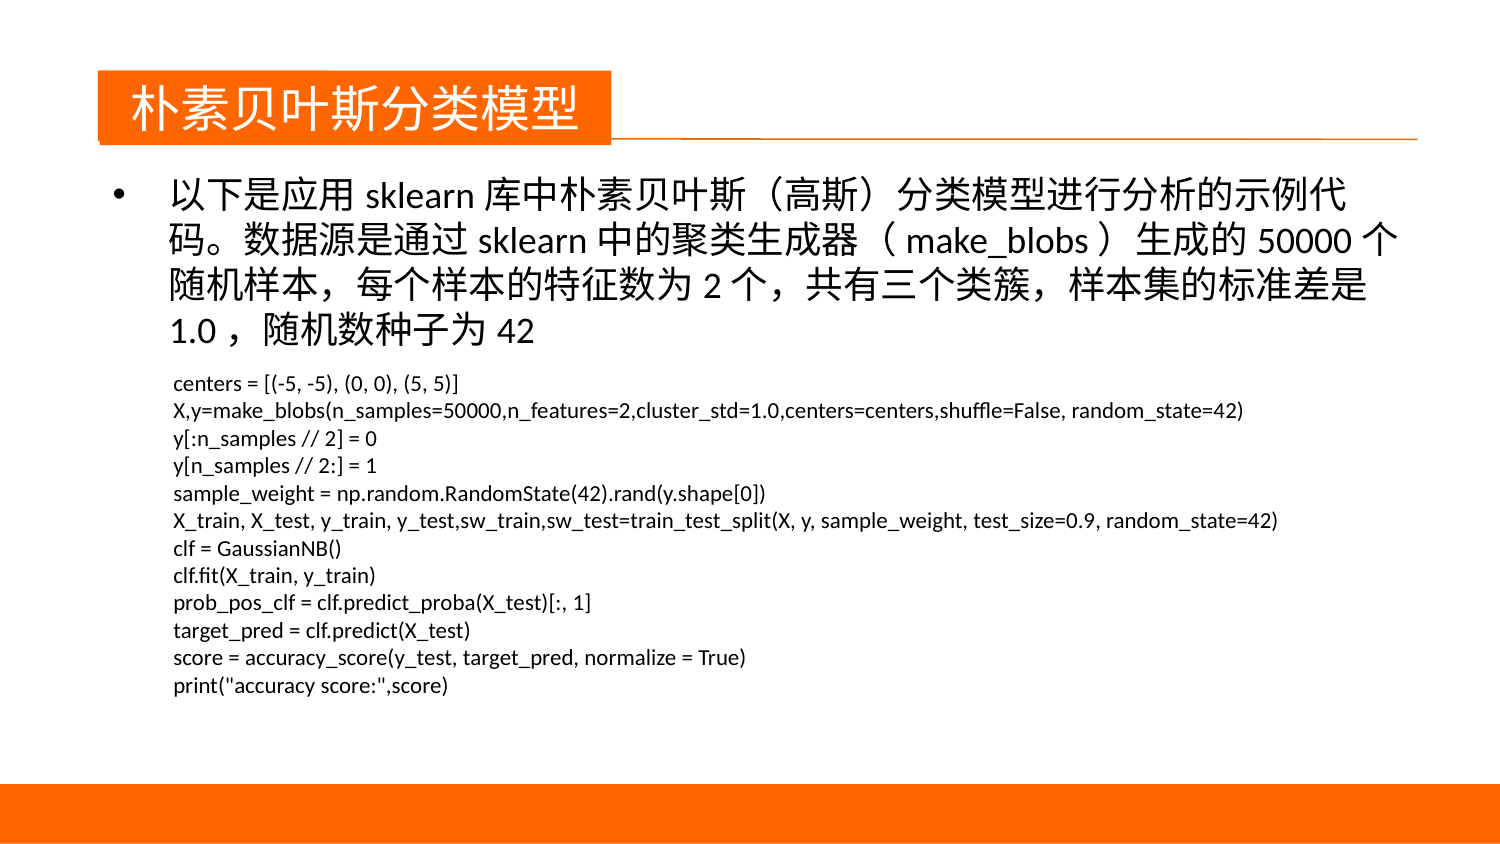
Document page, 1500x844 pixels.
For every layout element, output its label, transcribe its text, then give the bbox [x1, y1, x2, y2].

text_box 以下是应用sklearn库中朴素贝叶斯（高斯）分类模型进行分析的示例代码。数据源是通过sklearn中的聚类生成器（make_blobs）生成的50000个随机样本，每个样本的特征数为2个，共有三个类簇，样本集的标准差是1.0，随机数种子为42 [97, 164, 1418, 359]
text_box [96, 68, 331, 143]
text_box centers = [(-5, -5), (0, 0), (5, 5)] X,y=make_blobs(n_samples=50000,n_features=2,cluster_std=1.0,centers=centers,shuffle=False, random_state=42) y[:n_samples // 2] = 0 y[n_samples // 2:] = 1 sample_weight = np.random.RandomState(42).rand(y.shape[0]) X_train, X_test, y_train, y_test,sw_train,sw_test=train_test_split(X, y, sample_weight, test_size=0.9, random_state=42) clf = GaussianNB() clf.fit(X_train, y_train) prob_pos_clf = clf.predict_proba(X_test)[:, 1] target_pred = clf.predict(X_test) score = accuracy_score(y_test, target_pred, normalize = True) print("accuracy score:",score) [158, 360, 1357, 706]
text_box 朴素贝叶斯分类模型 [99, 70, 612, 146]
text_box [0, 782, 1500, 844]
